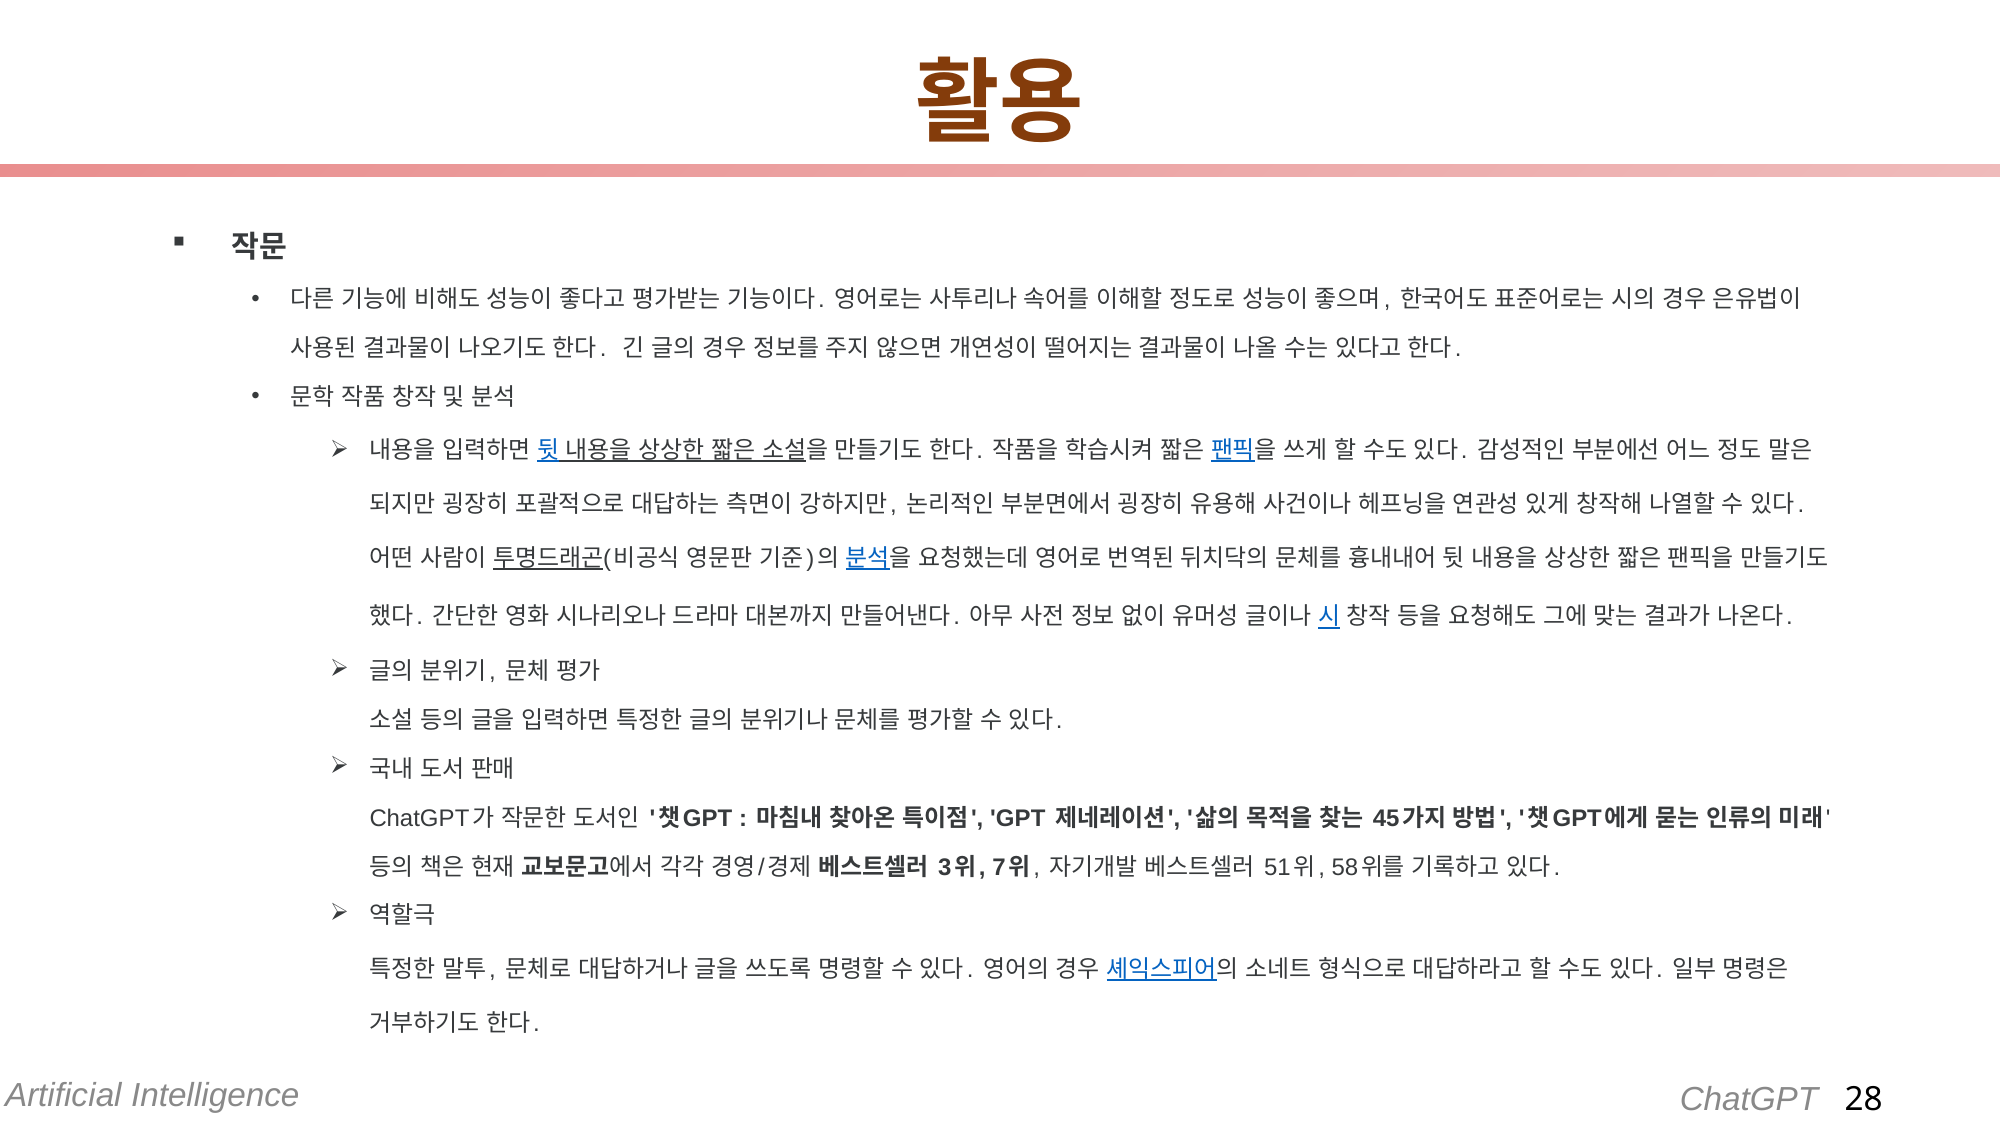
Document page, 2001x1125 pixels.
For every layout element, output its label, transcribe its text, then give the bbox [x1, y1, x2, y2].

title 활용 [137, 59, 1863, 151]
list 작문 다른 기능에 비해도 성능이 좋다고 평가받는 기능이다. 영어로는 사투리나 속어를 이해할 정도로 성능이 좋으며, 한국어도 표준어로는 시의 경우 은유법이 사용된 결과물이 나오기도 한다. 긴 글의 경우 정보를 주지 않으면 개연성이 떨어지는 결과물이 나올 수는 있다고 한다. 문학 작품 창작 및 분석 내용을 입력하면 뒷 내용을 상상한 짧은 소설을 만들기도 한다. 작품을 학습시켜 짧은 팬픽을 쓰게 할 수도 있다. 감성적인 부분에선 어느 정도 말은 되지만 굉장히 포괄적으로 대답하는 측면이 강하지만, 논리적인 부분면에서 굉장히 유용해 사건이나 헤프닝을 연관성 있게 창작해 나열할 수 있다. 어떤 사람이 투명드래곤(비공식 영문판 기준)의 분석을 요청했는데 영어로 번역된 뒤치닥의 문체를 흉내내어 뒷 내용을 상상한 짧은 팬픽을 만들기도 했다. 간단한 영화 시나리오나 드라마 대본까지 만들어낸다. 아무 사전 정보 없이 유머성 글이나 시 창작 등을 요청해도 그에 맞는 결과가 나온다. 글의 분위기, 문체 평가 소설 등의 글을 입력하면 특정한 글의 분위기나 문체를 평가할 수 있다. 국내 도서 판매 ChatGPT가 작문한 도서인 '챗GPT : 마침내 찾아온 특이점', 'GPT 제네레이션', '삶의 목적을 찾는 45가지 방법', '챗GPT에게 묻는 인류의 미래' 등의 책은 현재 교보문고에서 각각 경영/경제 베스트셀러 3위, 7위, 자기개발 베스트셀러 51위, 58위를 기록하고 있다. 역할극 특정한 말투, 문체로 대답하거나 글을 쓰도록 명령할 수 있다. 영어의 경우 셰익스피어의 소네트 형식으로 대답하라고 할 수도 있다. 일부 명령은 거부하기도 한다. [137, 194, 1863, 1070]
